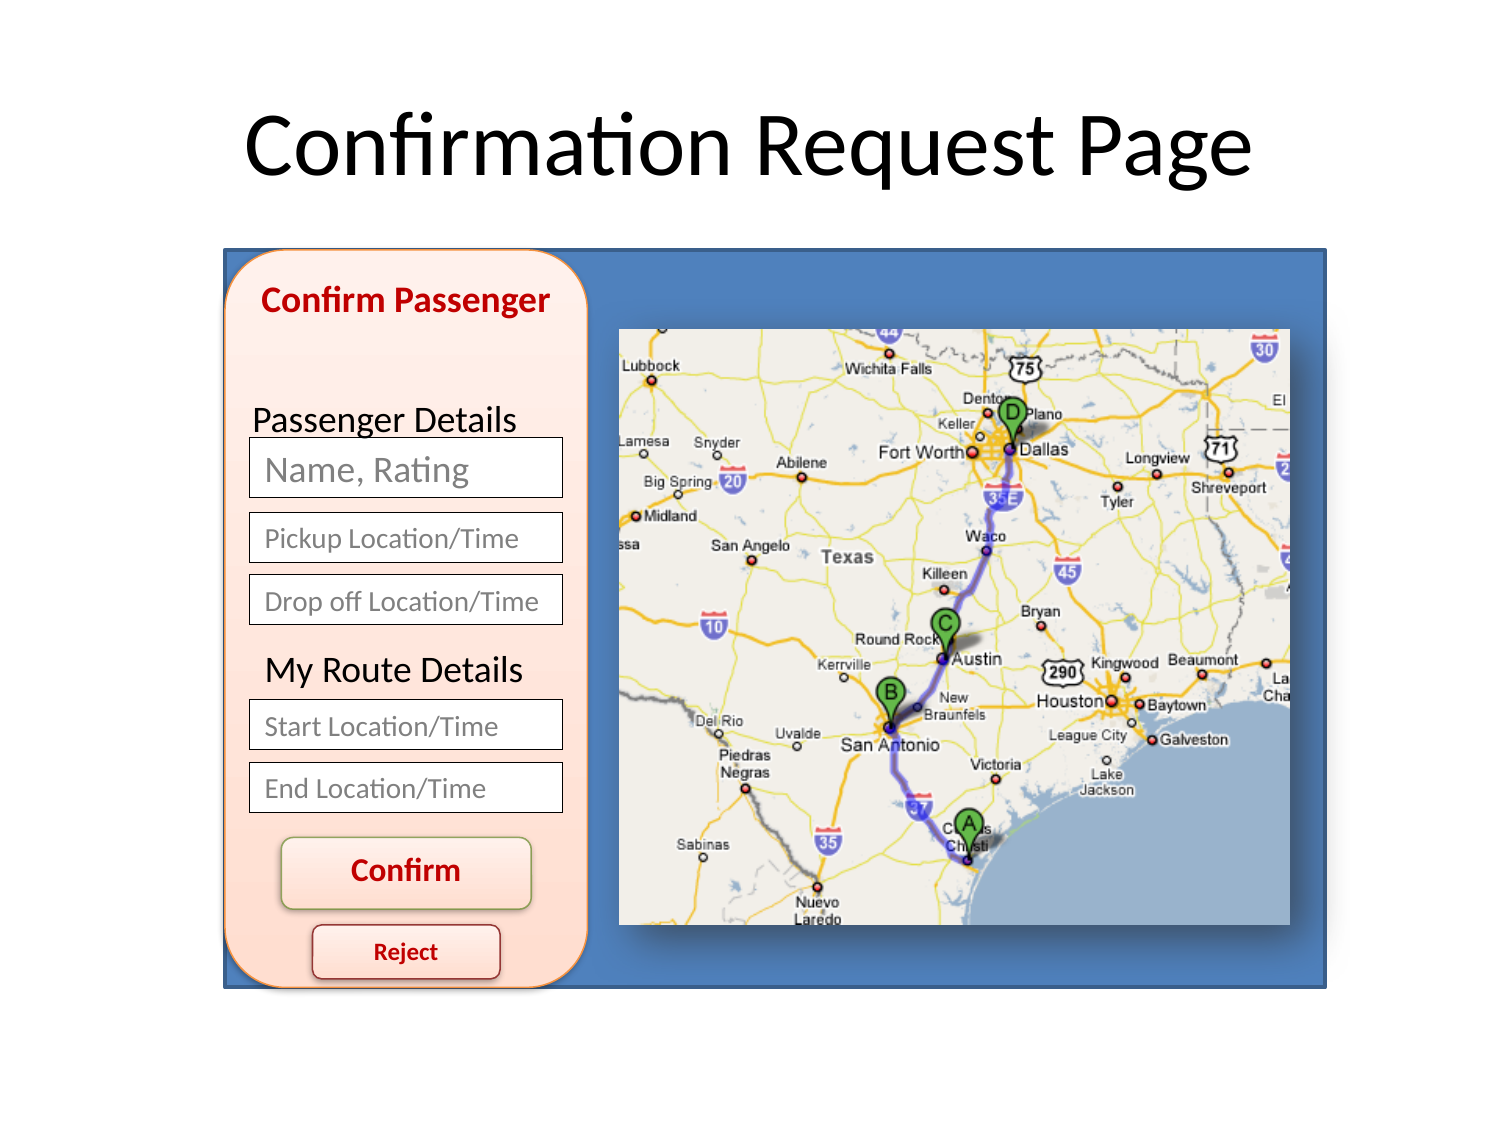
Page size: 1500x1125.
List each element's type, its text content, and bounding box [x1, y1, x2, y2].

text_box [223, 953, 256, 989]
text_box Passenger Details [237, 387, 601, 448]
title Confirmation Request Page [75, 45, 1425, 233]
text_box Pickup Location/Time [249, 512, 563, 563]
picture [619, 329, 1290, 926]
text_box Name, Rating [249, 448, 563, 498]
text_box [554, 448, 1327, 989]
text_box Reject [311, 924, 501, 980]
text_box My Route Details [249, 637, 563, 698]
text_box [223, 248, 271, 289]
text_box Start Location/Time [249, 699, 563, 750]
text_box End Location/Time [249, 762, 563, 813]
text_box [539, 248, 1327, 387]
text_box Drop off Location/Time [249, 574, 563, 625]
text_box Confirm [280, 836, 533, 910]
text_box Confirm Passenger [224, 249, 589, 989]
